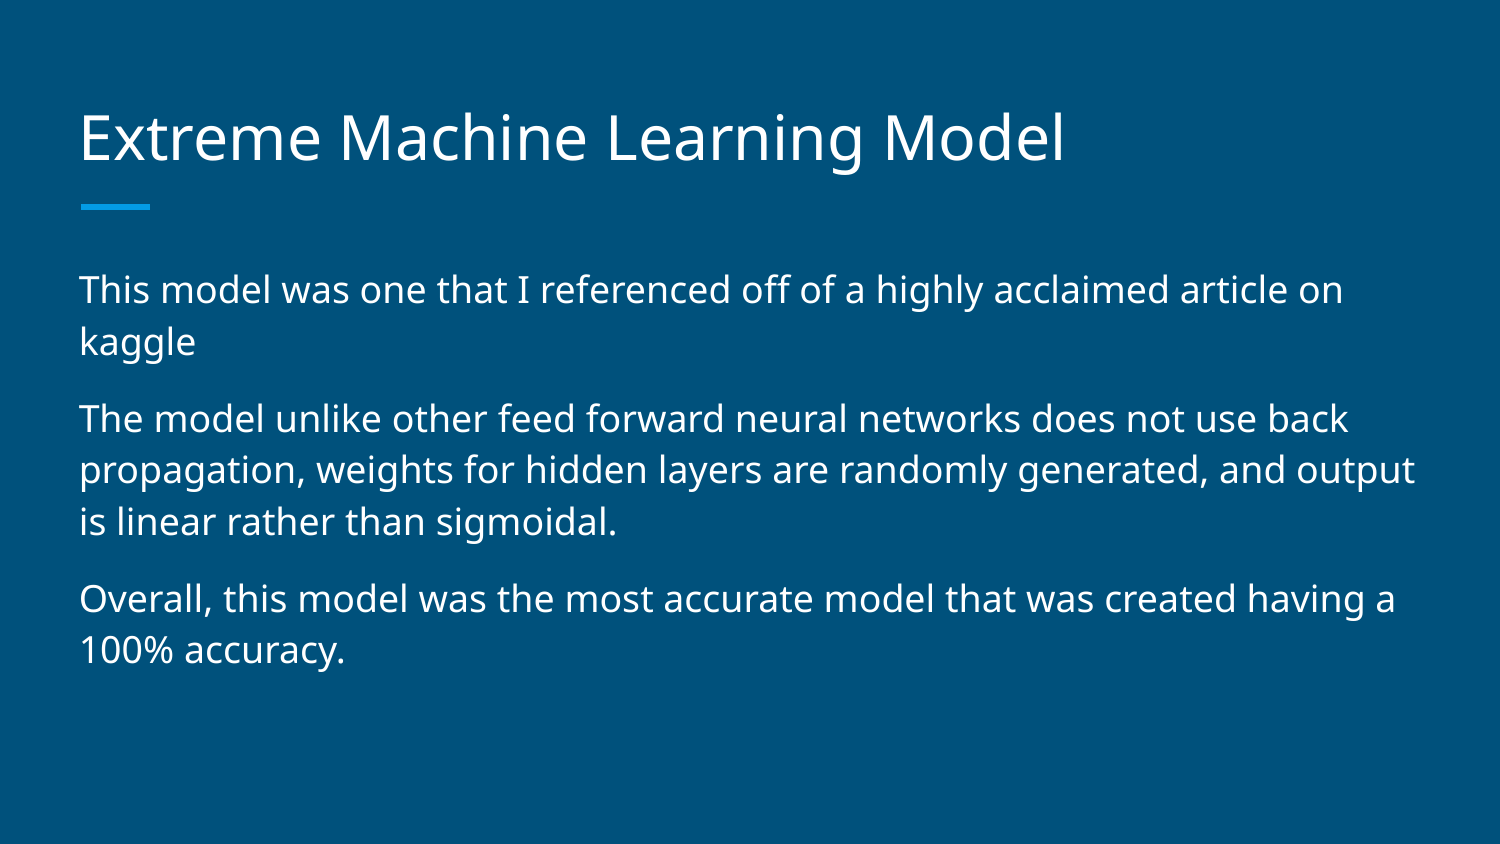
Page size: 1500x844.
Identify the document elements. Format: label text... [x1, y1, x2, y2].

title Extreme Machine Learning Model [63, 75, 1437, 188]
list This model was one that I referenced off of a highly acclaimed article on kaggle The model unlike other feed forward neural networks does not use back propagation, weights for hidden layers are randomly generated, and output is linear rather than sigmoidal. Overall, this model was the most accurate model that was created having a 100% accuracy. [63, 244, 1437, 750]
